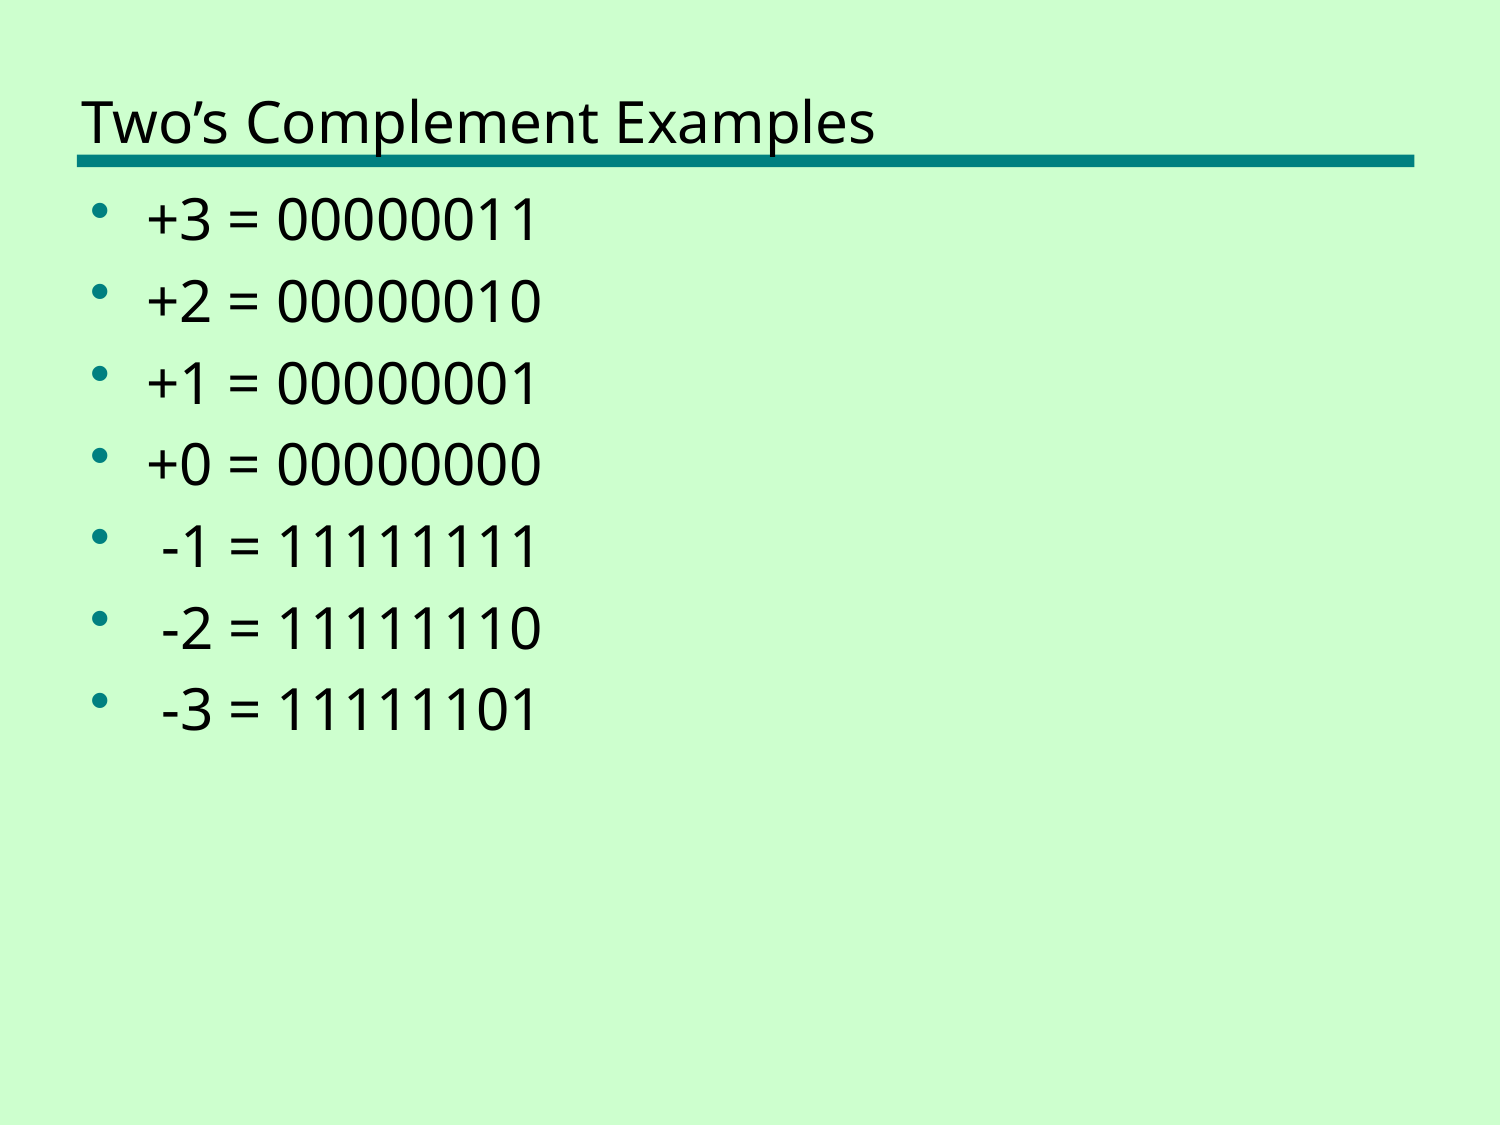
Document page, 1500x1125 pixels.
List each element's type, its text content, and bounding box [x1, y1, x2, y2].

list +3 = 00000011 +2 = 00000010 +1 = 00000001 +0 = 00000000 -1 = 11111111 -2 = 11111110 -3 = 11111101 [75, 174, 1417, 1100]
title Two’s Complement Examples [66, 24, 1413, 163]
